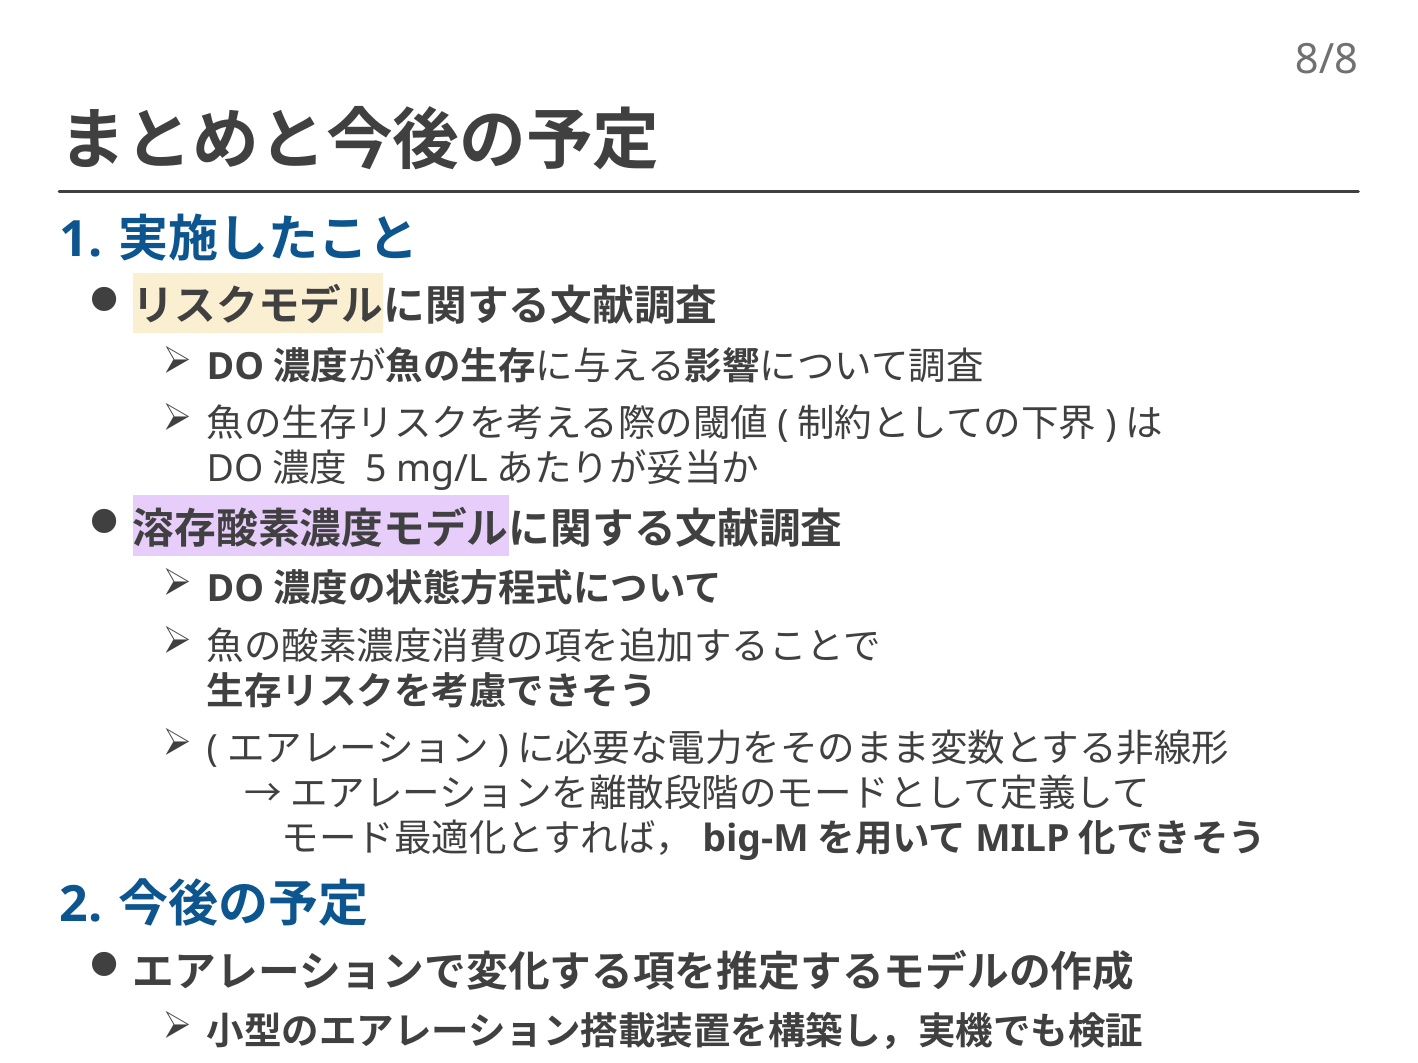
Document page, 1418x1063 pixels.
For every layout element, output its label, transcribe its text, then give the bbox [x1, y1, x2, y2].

slide_number 8/8 [1181, 29, 1359, 88]
title まとめと今後の予定 [59, 88, 1359, 178]
